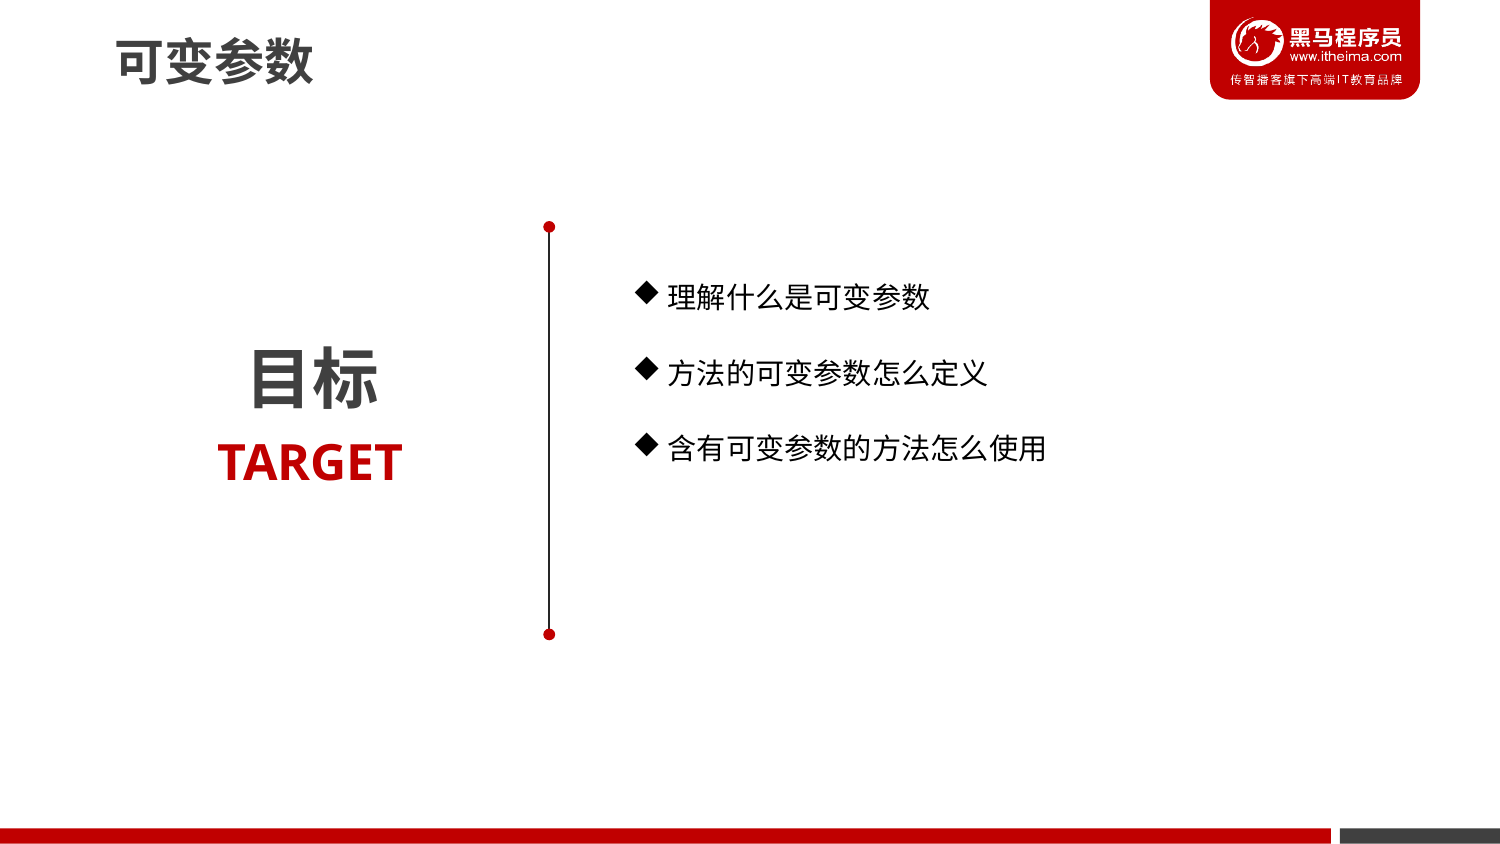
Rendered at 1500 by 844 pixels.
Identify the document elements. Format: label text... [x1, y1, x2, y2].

list 理解什么是可变参数 方法的可变参数怎么定义 含有可变参数的方法怎么使用 [621, 238, 1314, 510]
picture [1212, 8, 1421, 94]
title 可变参数 [103, 29, 1183, 93]
